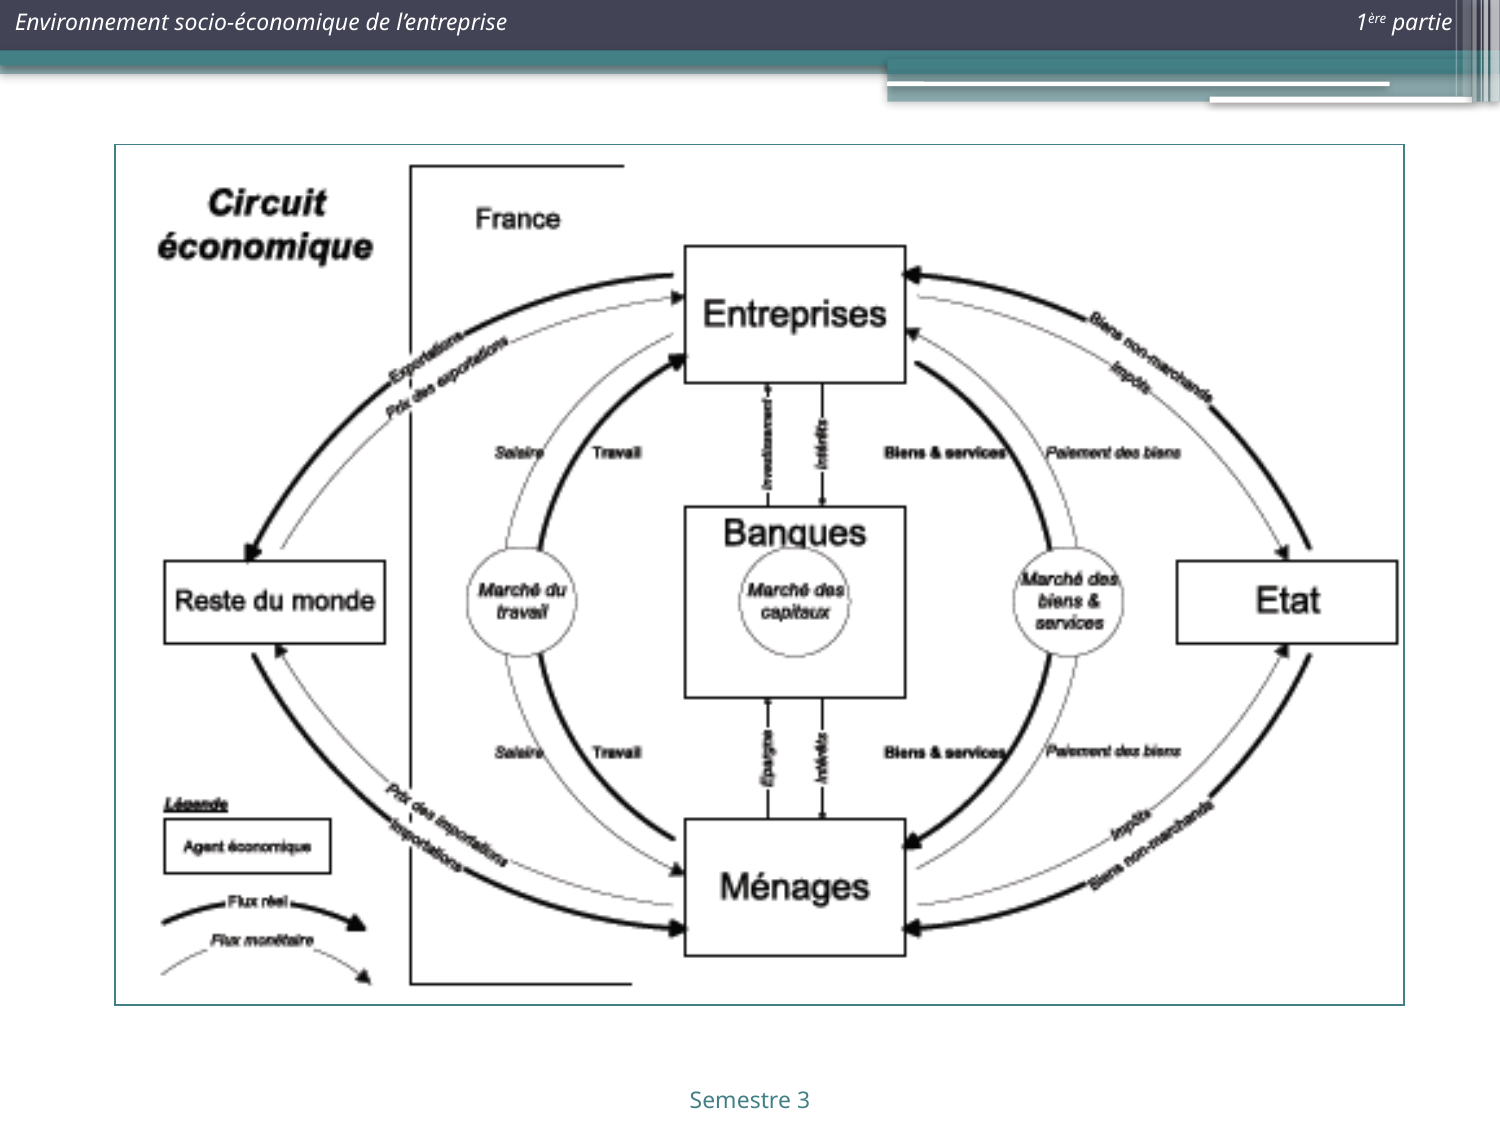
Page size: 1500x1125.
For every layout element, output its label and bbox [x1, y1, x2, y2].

picture [115, 144, 1404, 1005]
